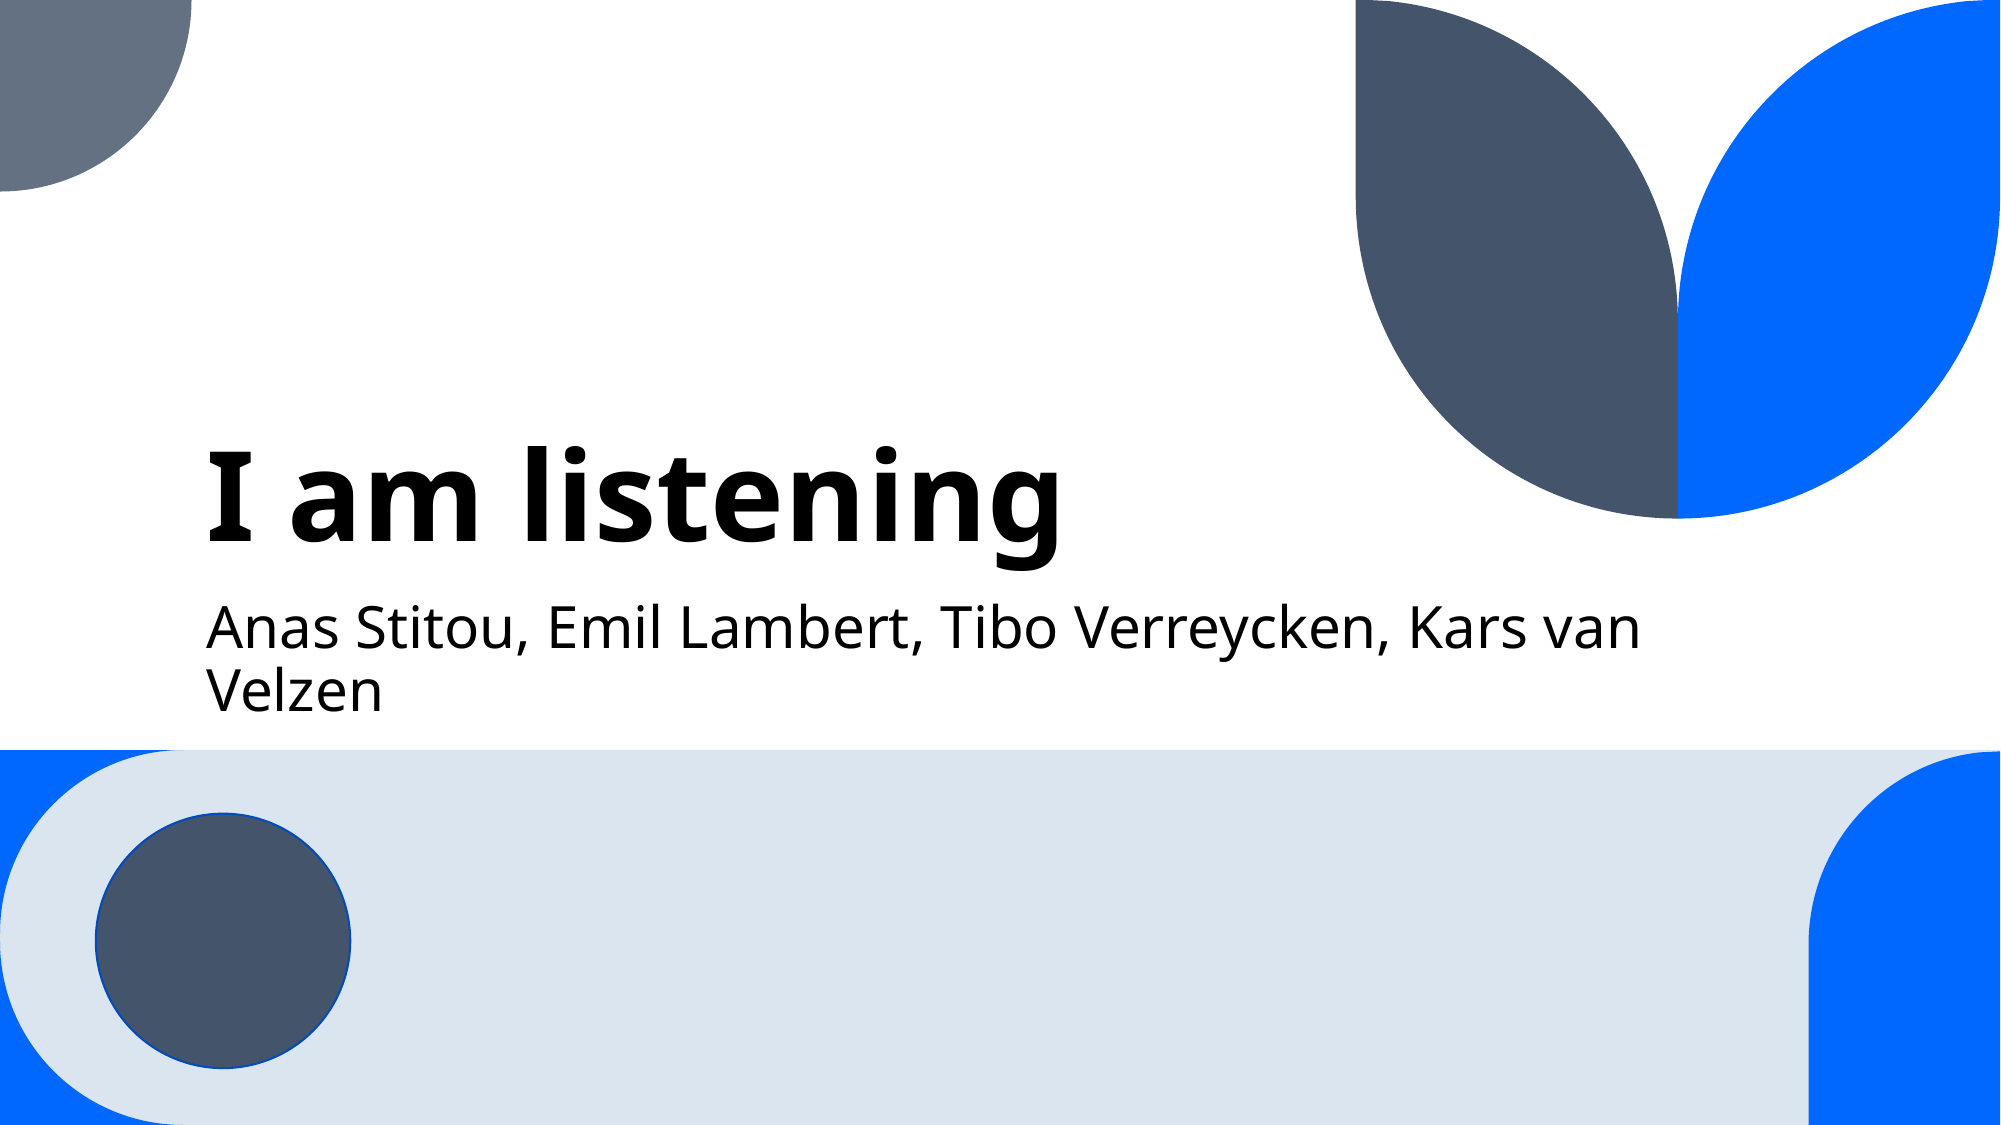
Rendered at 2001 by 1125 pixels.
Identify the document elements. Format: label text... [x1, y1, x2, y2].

subtitle Anas Stitou, Emil Lambert, Tibo Verreycken, Kars van Velzen [191, 590, 1750, 724]
title I am listening [191, 184, 1356, 576]
